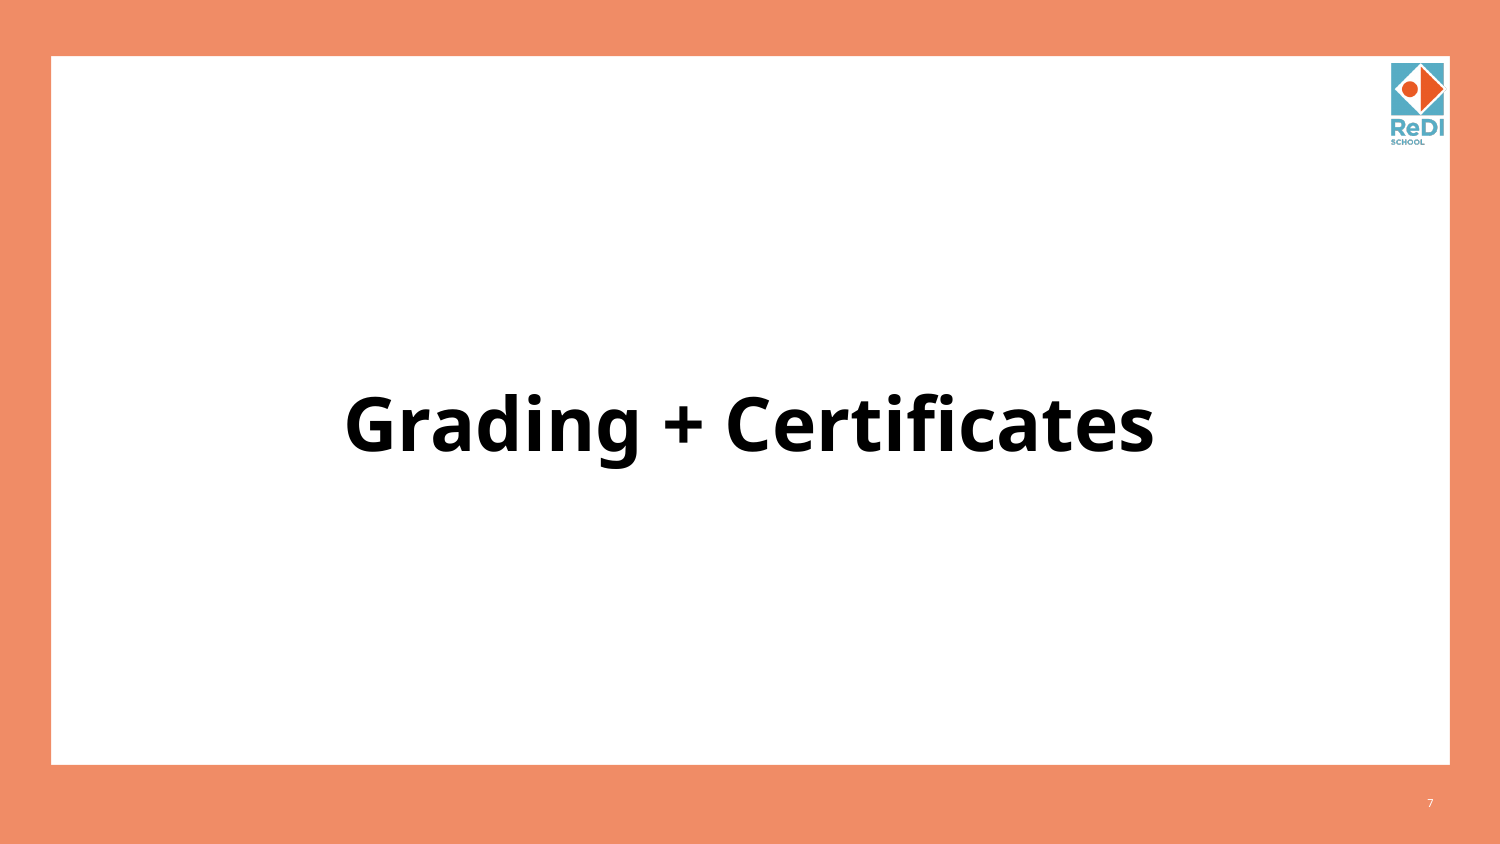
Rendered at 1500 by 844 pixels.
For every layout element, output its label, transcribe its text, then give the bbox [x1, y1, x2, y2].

slide_number ‹#› [1388, 781, 1449, 827]
title Grading + Certificates [51, 352, 1449, 491]
picture [1391, 63, 1447, 145]
